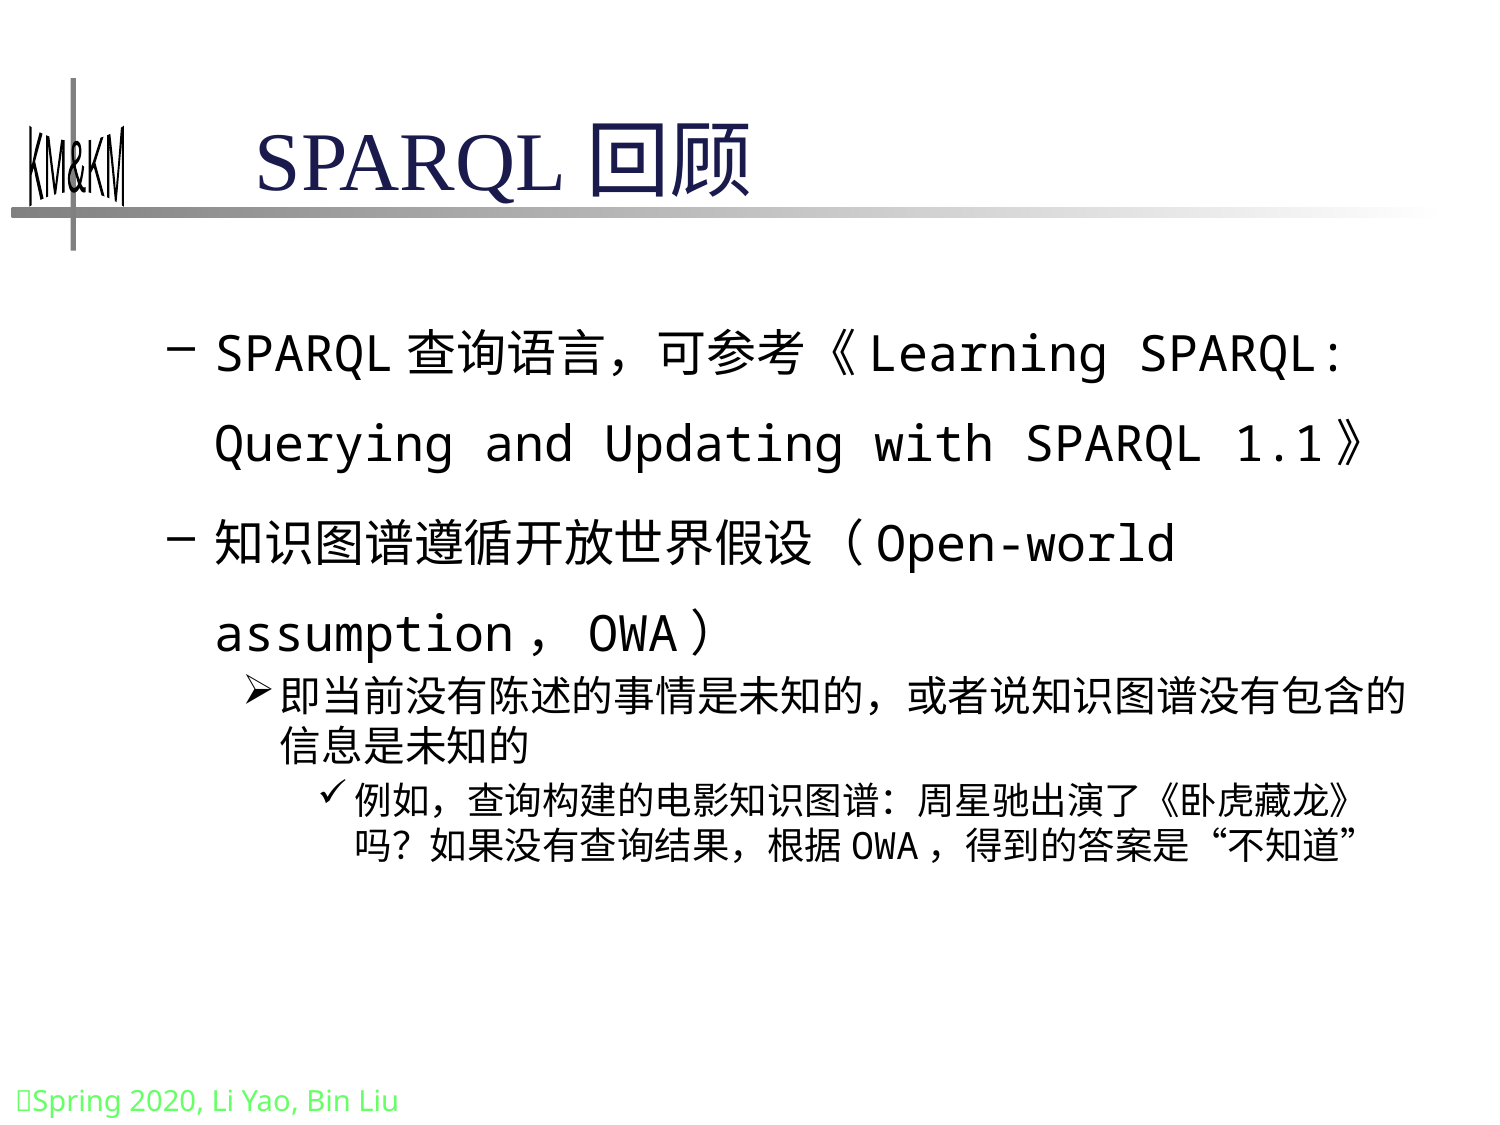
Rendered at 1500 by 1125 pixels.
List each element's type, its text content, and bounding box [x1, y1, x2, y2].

list SPARQL查询语言，可参考《Learning SPARQL: Querying and Updating with SPARQL 1.1》 知识图谱遵循开放世界假设（Open-world assumption，OWA） 即当前没有陈述的事情是未知的，或者说知识图谱没有包含的信息是未知的 例如，查询构建的电影知识图谱：周星驰出演了《卧虎藏龙》吗？如果没有查询结果，根据OWA，得到的答案是“不知道” [76, 283, 1428, 1004]
title SPARQL回顾 [239, 112, 1500, 203]
